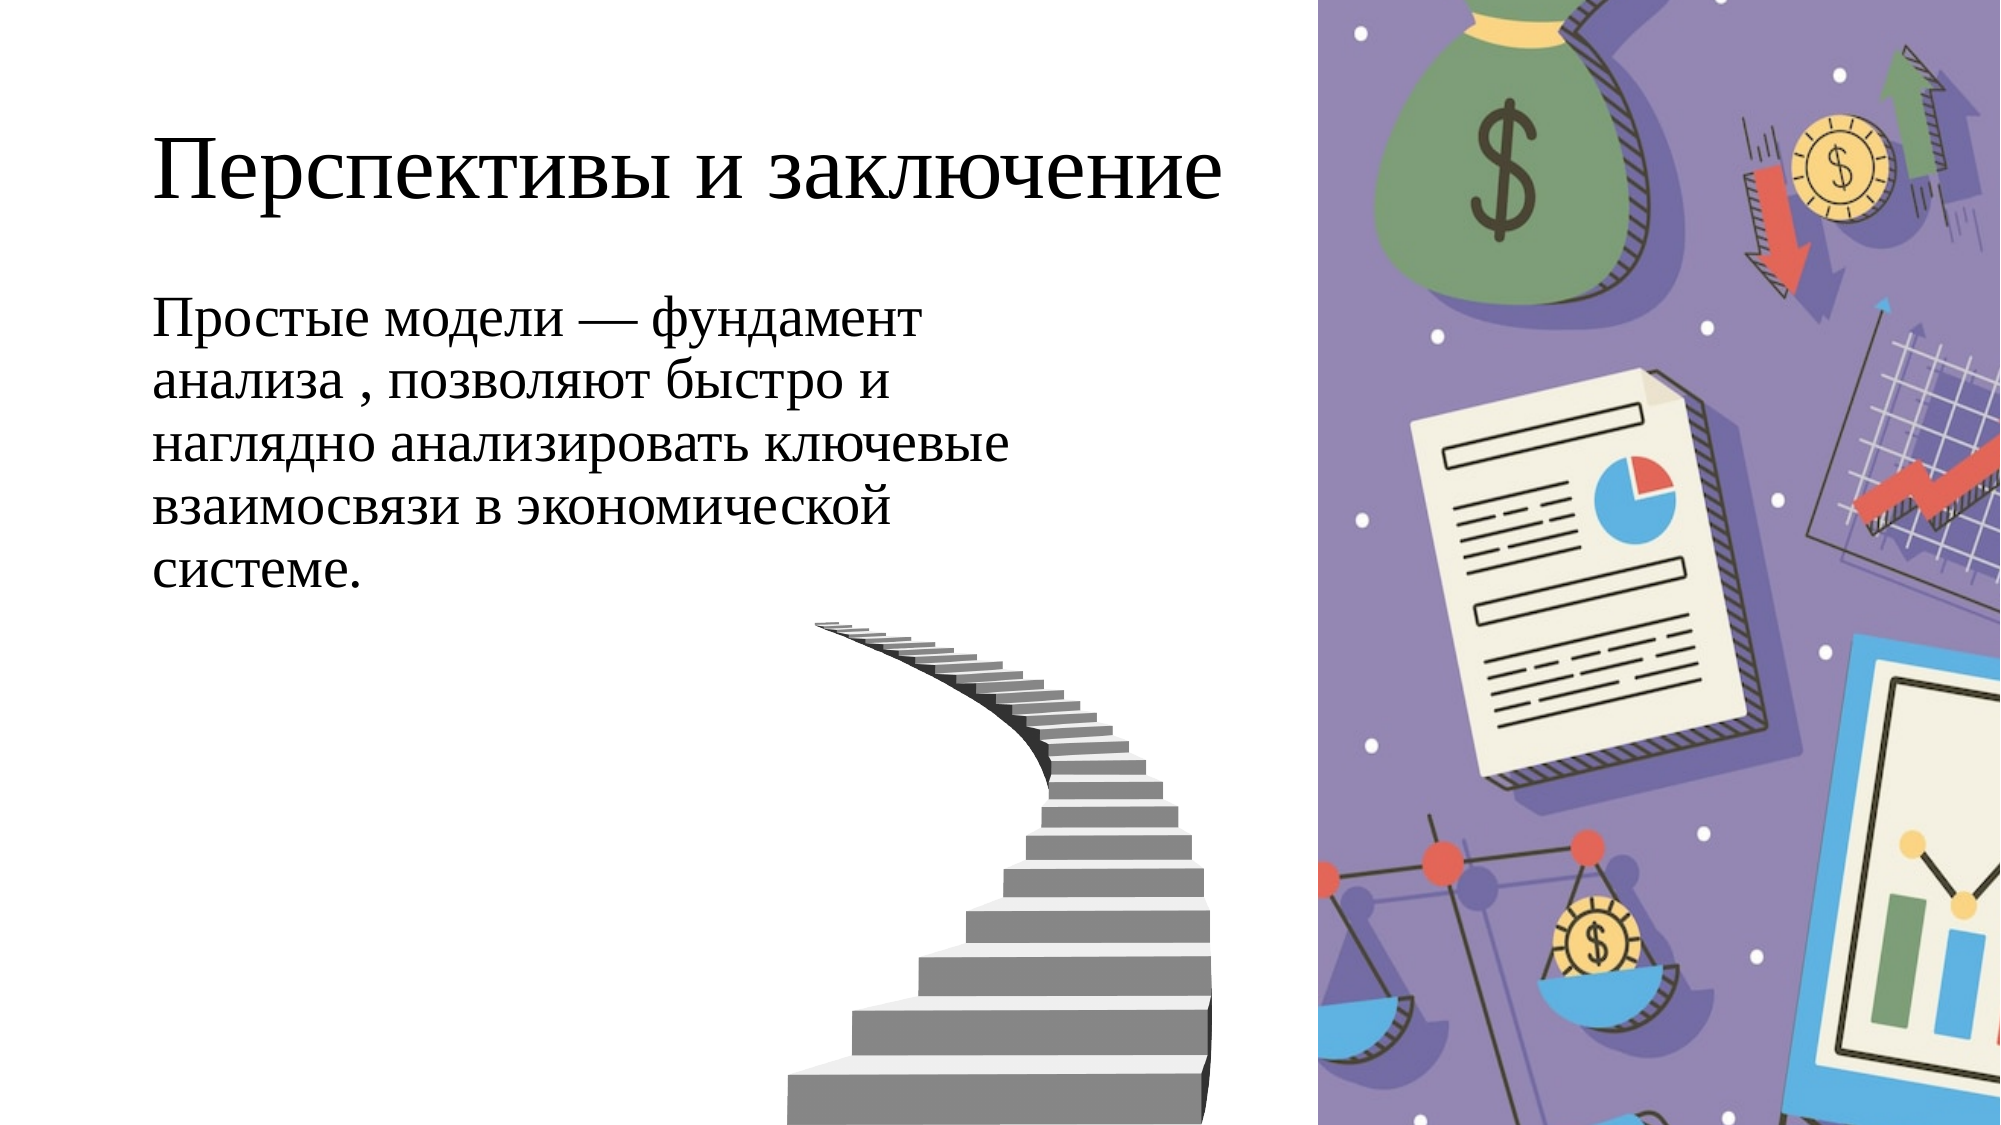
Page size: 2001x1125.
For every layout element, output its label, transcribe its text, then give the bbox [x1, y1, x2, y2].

list Простые модели — фундамент анализа , позволяют быстро и наглядно анализировать ключевые взаимосвязи в экономической системе. [137, 278, 1115, 1066]
picture [787, 622, 1213, 1125]
title Перспективы и заключение [137, 59, 1317, 278]
picture [1317, 0, 2000, 1125]
